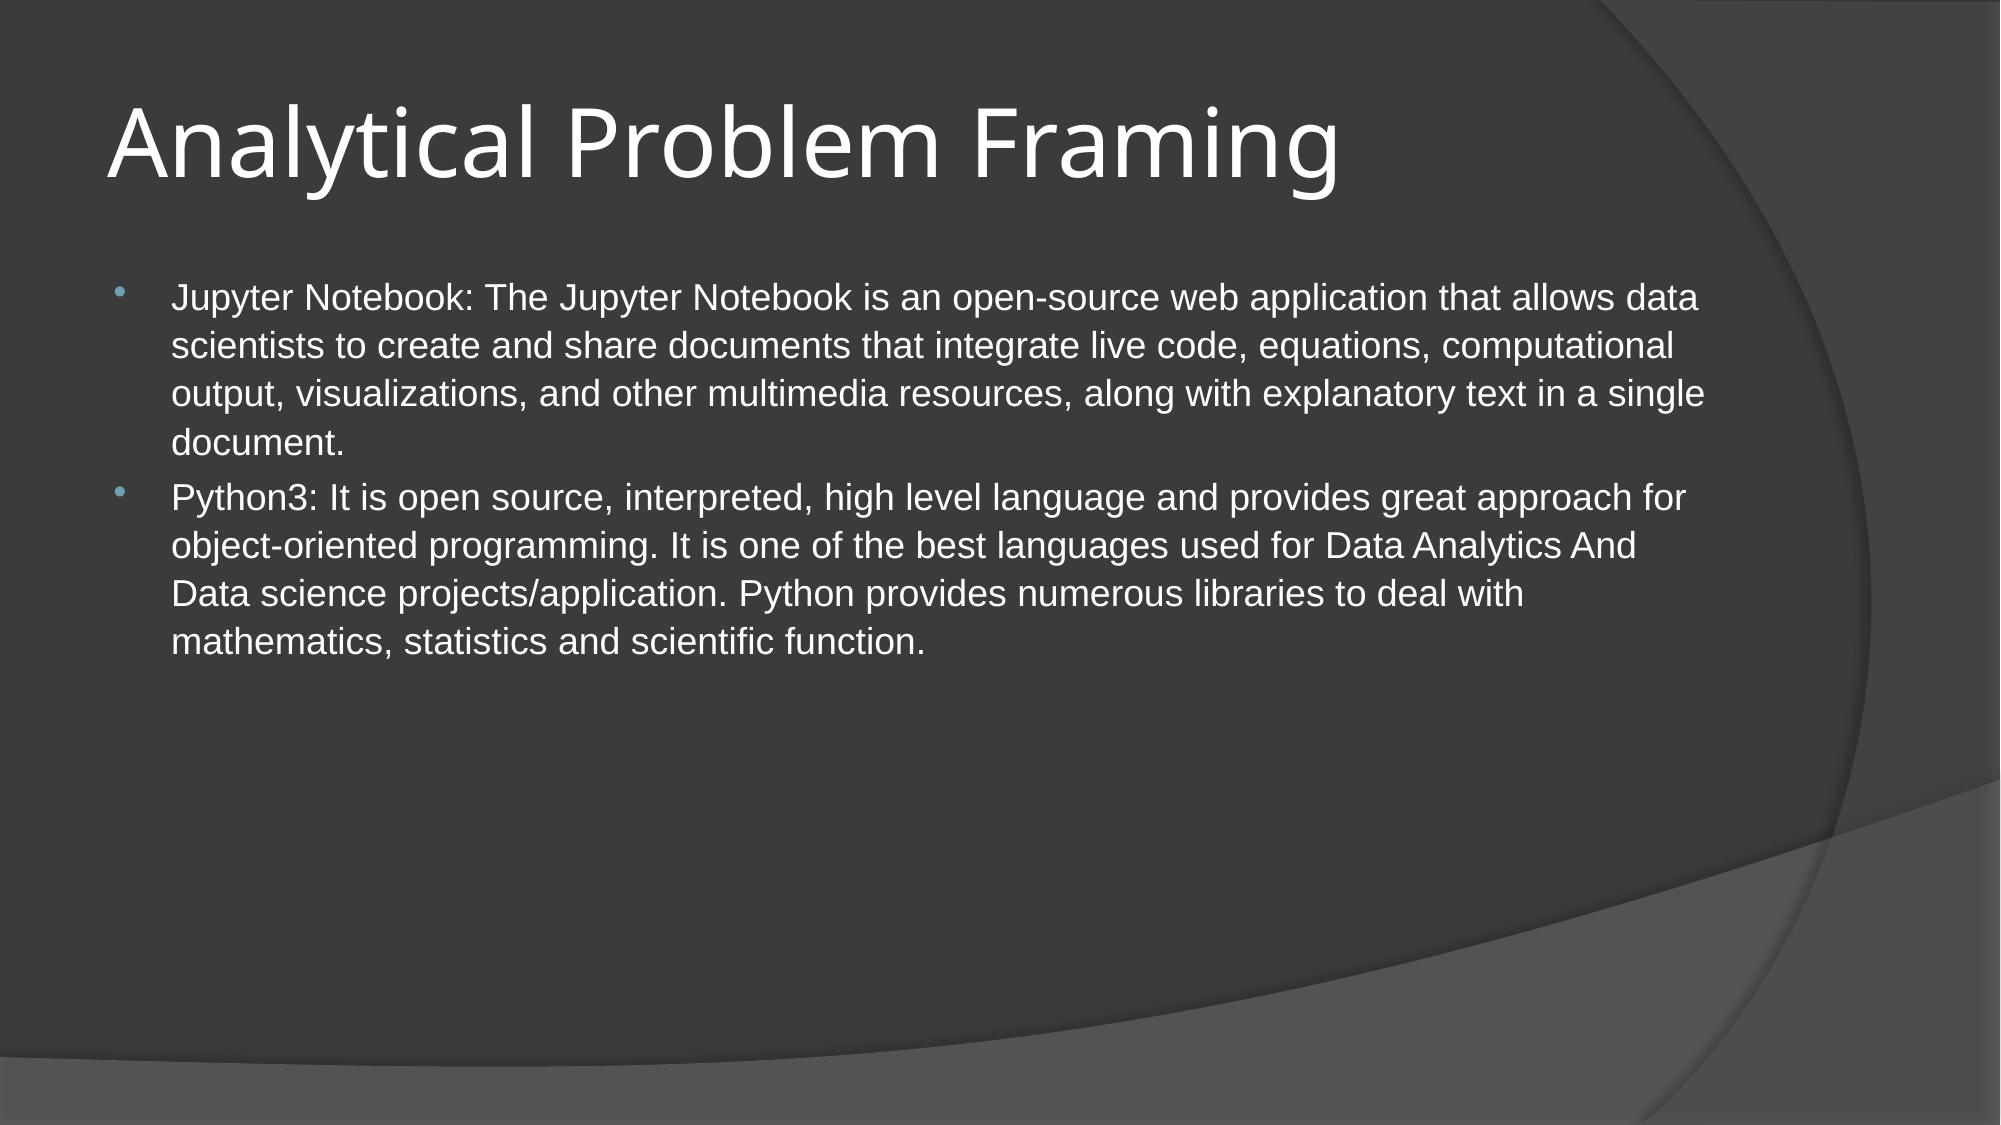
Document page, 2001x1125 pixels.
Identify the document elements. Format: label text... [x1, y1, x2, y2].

title Analytical Problem Framing [99, 45, 1734, 233]
list Jupyter Notebook: The Jupyter Notebook is an open-source web application that allows data scientists to create and share documents that integrate live code, equations, computational output, visualizations, and other multimedia resources, along with explanatory text in a single document. Python3: It is open source, interpreted, high level language and provides great approach for object-oriented programming. It is one of the best languages used for Data Analytics And Data science projects/application. Python provides numerous libraries to deal with mathematics, statistics and scientific function. [99, 262, 1734, 1005]
